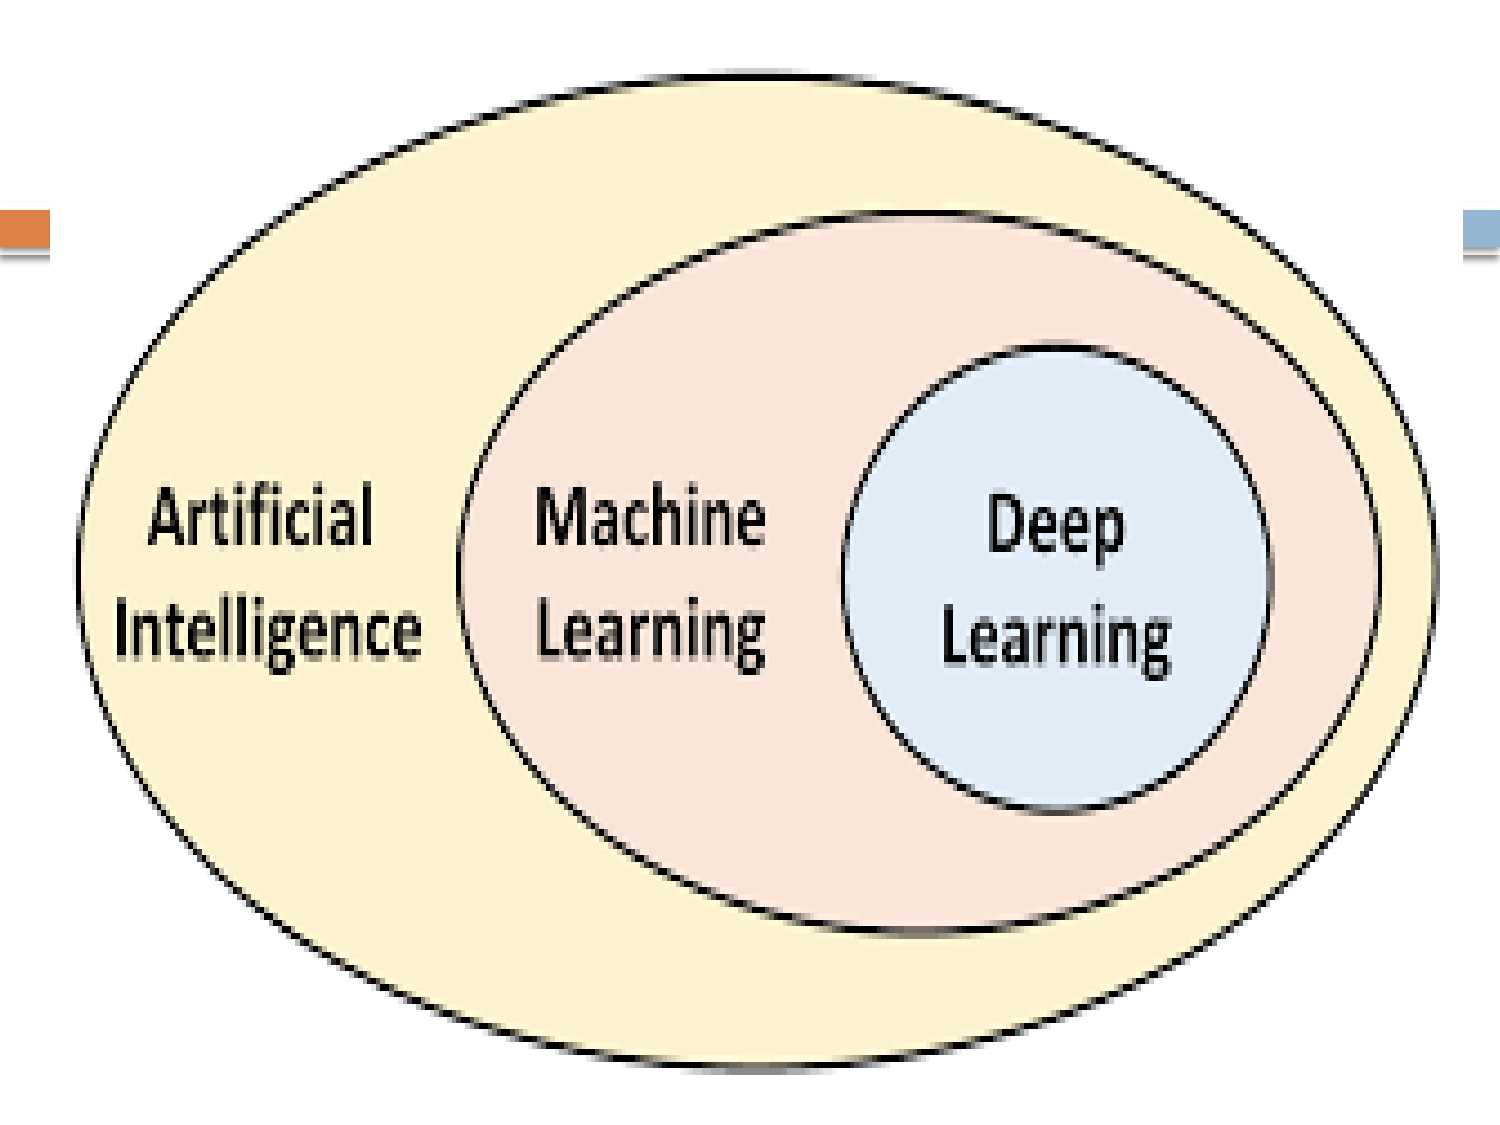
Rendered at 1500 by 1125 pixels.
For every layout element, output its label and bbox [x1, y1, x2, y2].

list [49, 62, 1463, 1088]
